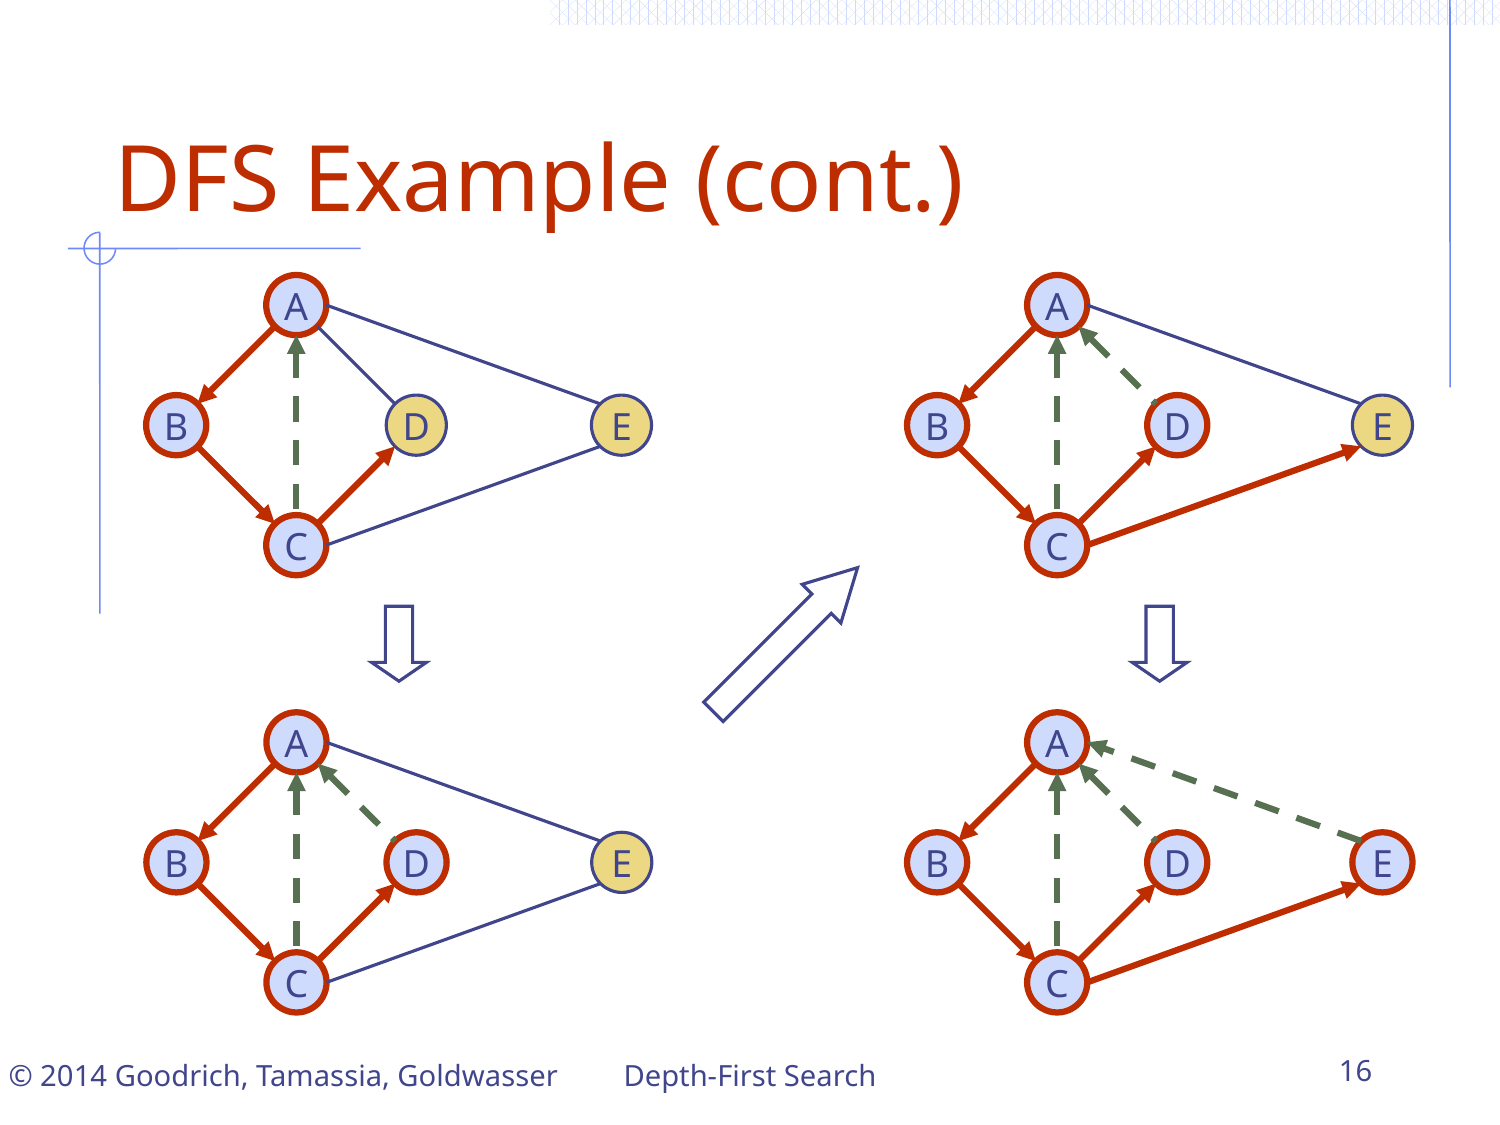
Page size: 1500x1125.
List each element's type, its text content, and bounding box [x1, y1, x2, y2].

text_box [371, 606, 427, 682]
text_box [146, 711, 652, 1013]
title DFS Example (cont.) [99, 50, 1375, 238]
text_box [145, 274, 652, 576]
text_box [703, 567, 858, 722]
slide_number 16 [1074, 1024, 1388, 1101]
footer Depth-First Search [512, 1024, 988, 1101]
text_box [1132, 606, 1188, 682]
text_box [906, 711, 1413, 1013]
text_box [906, 274, 1413, 576]
